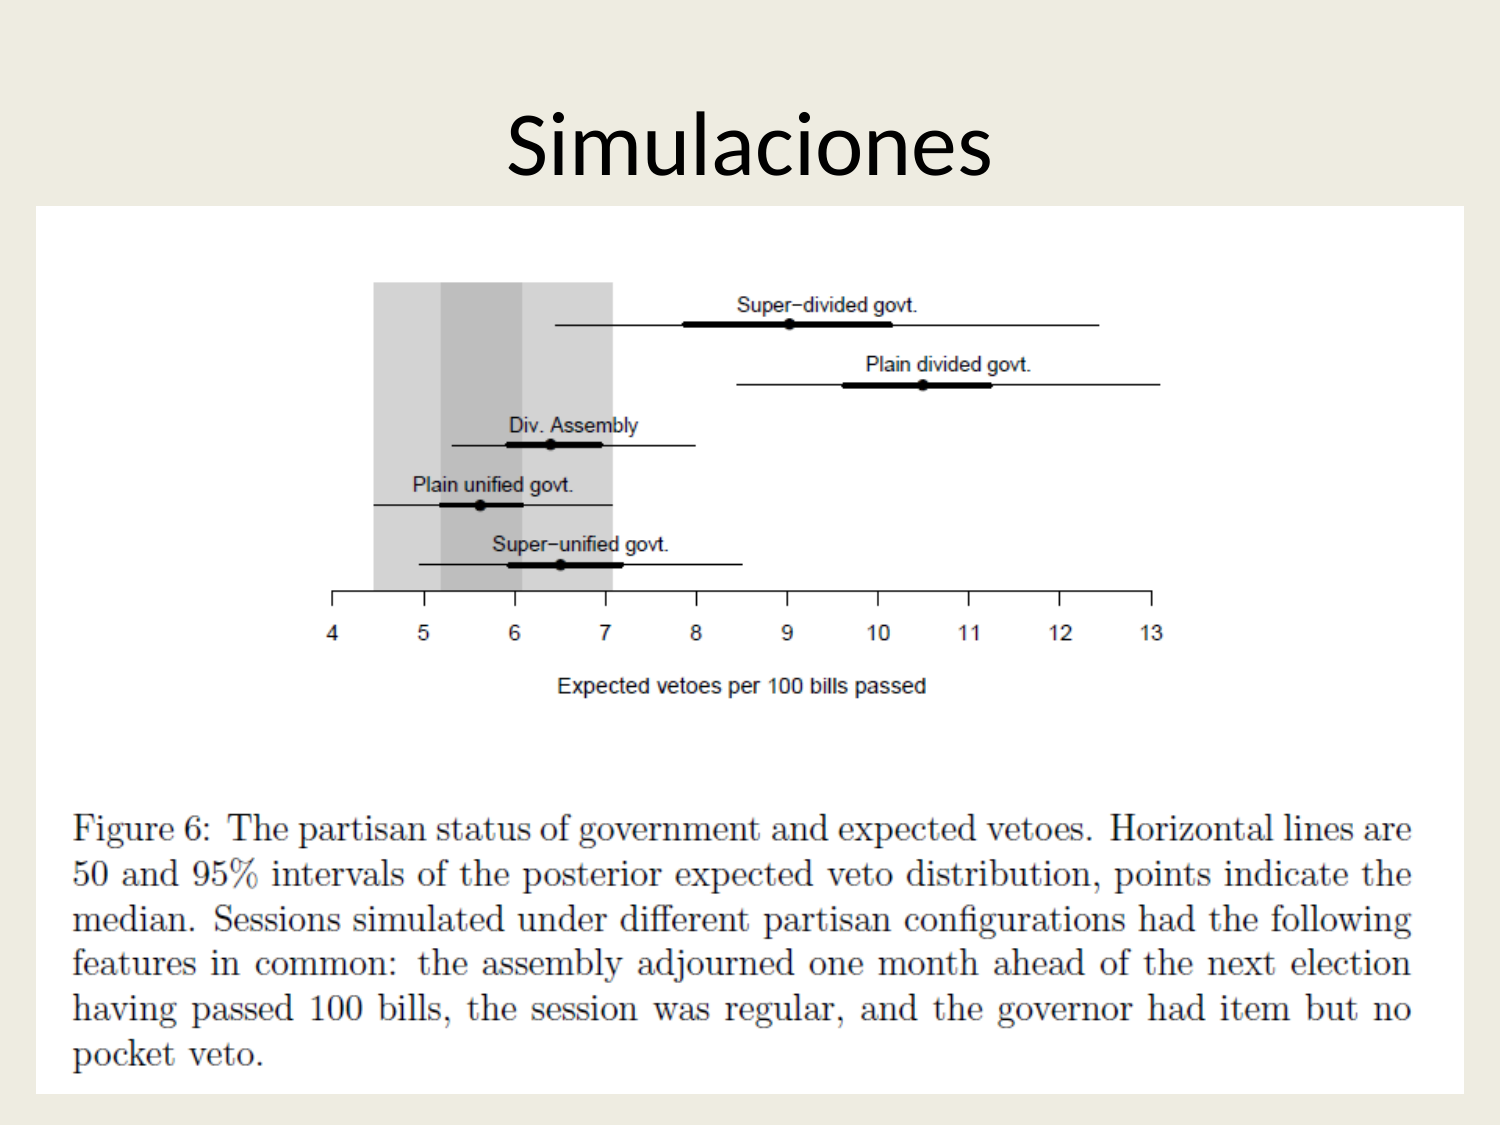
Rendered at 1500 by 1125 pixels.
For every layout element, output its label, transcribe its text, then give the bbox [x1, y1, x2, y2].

picture [36, 206, 1464, 1095]
title Simulaciones [75, 45, 1425, 204]
